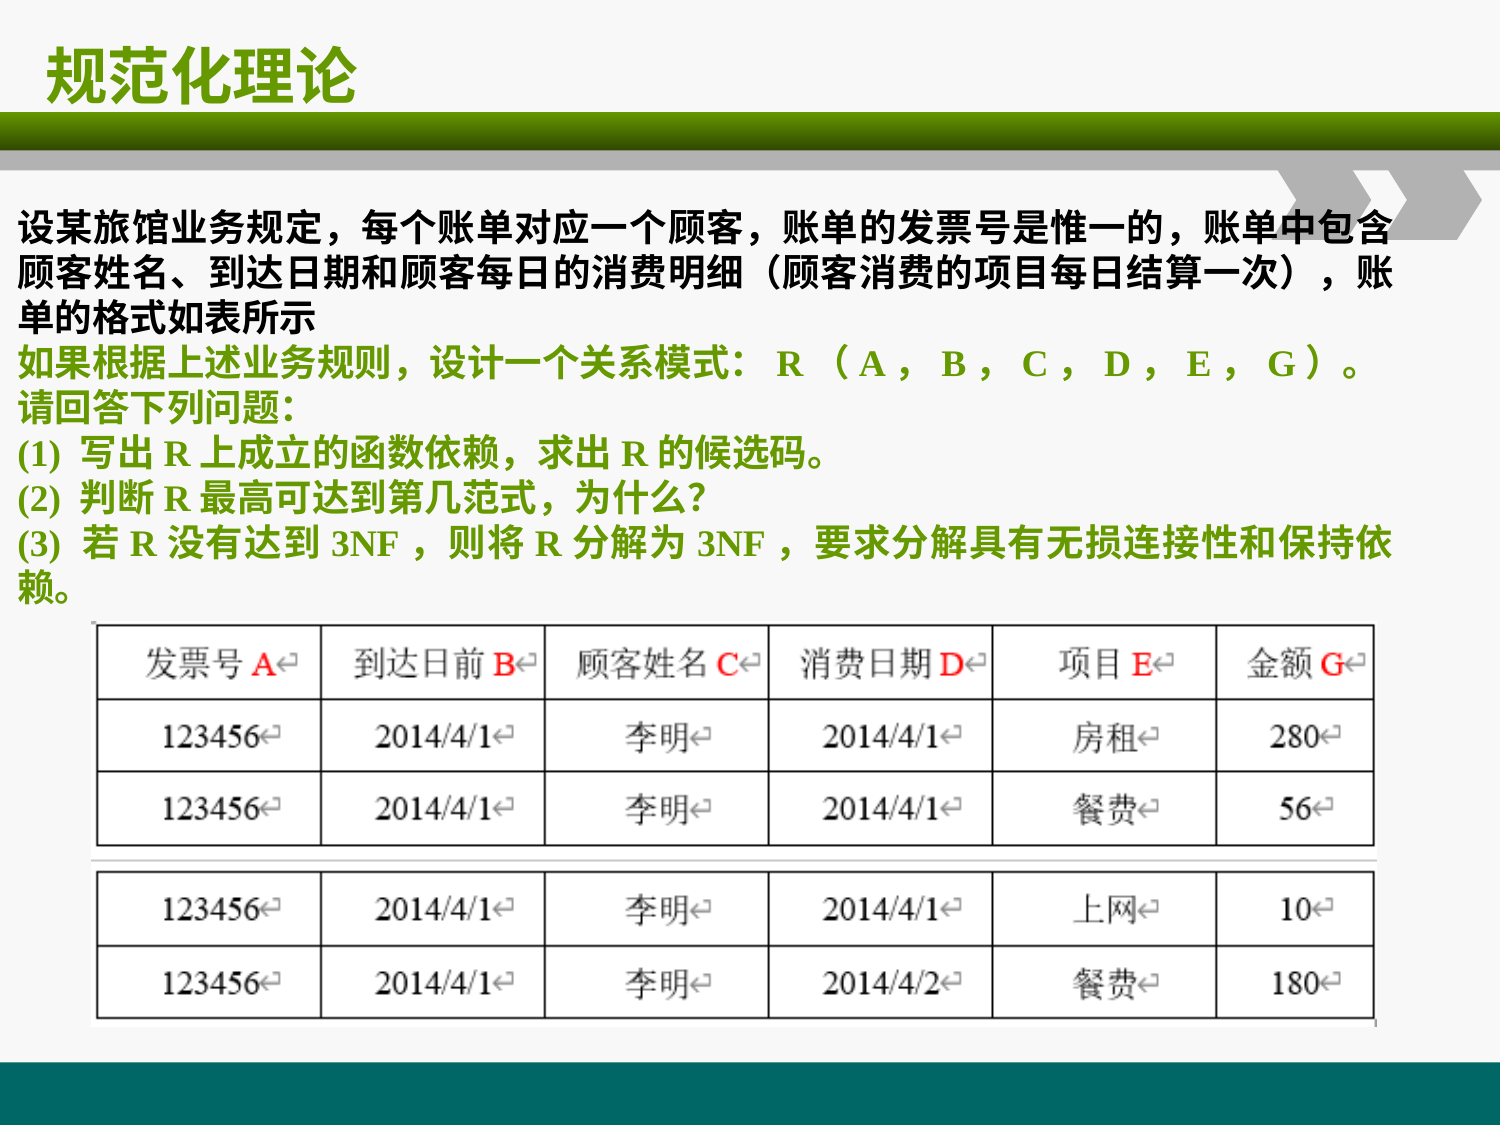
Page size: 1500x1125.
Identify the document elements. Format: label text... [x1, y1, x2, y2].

title 规范化理论 [30, 24, 1463, 125]
picture [91, 621, 1377, 1028]
text_box 设某旅馆业务规定，每个账单对应一个顾客，账单的发票号是惟一的，账单中包含顾客姓名、到达日期和顾客每日的消费明细（顾客消费的项目每日结算一次），账单的格式如表所示 如果根据上述业务规则，设计一个关系模式：R（A，B，C，D，E，G）。 请回答下列问题： (1) 写出R上成立的函数依赖，求出R的候选码。 (2) 判断R最高可达到第几范式，为什么？ (3) 若R没有达到3NF，则将R分解为3NF，要求分解具有无损连接性和保持依赖。 [2, 196, 1409, 662]
